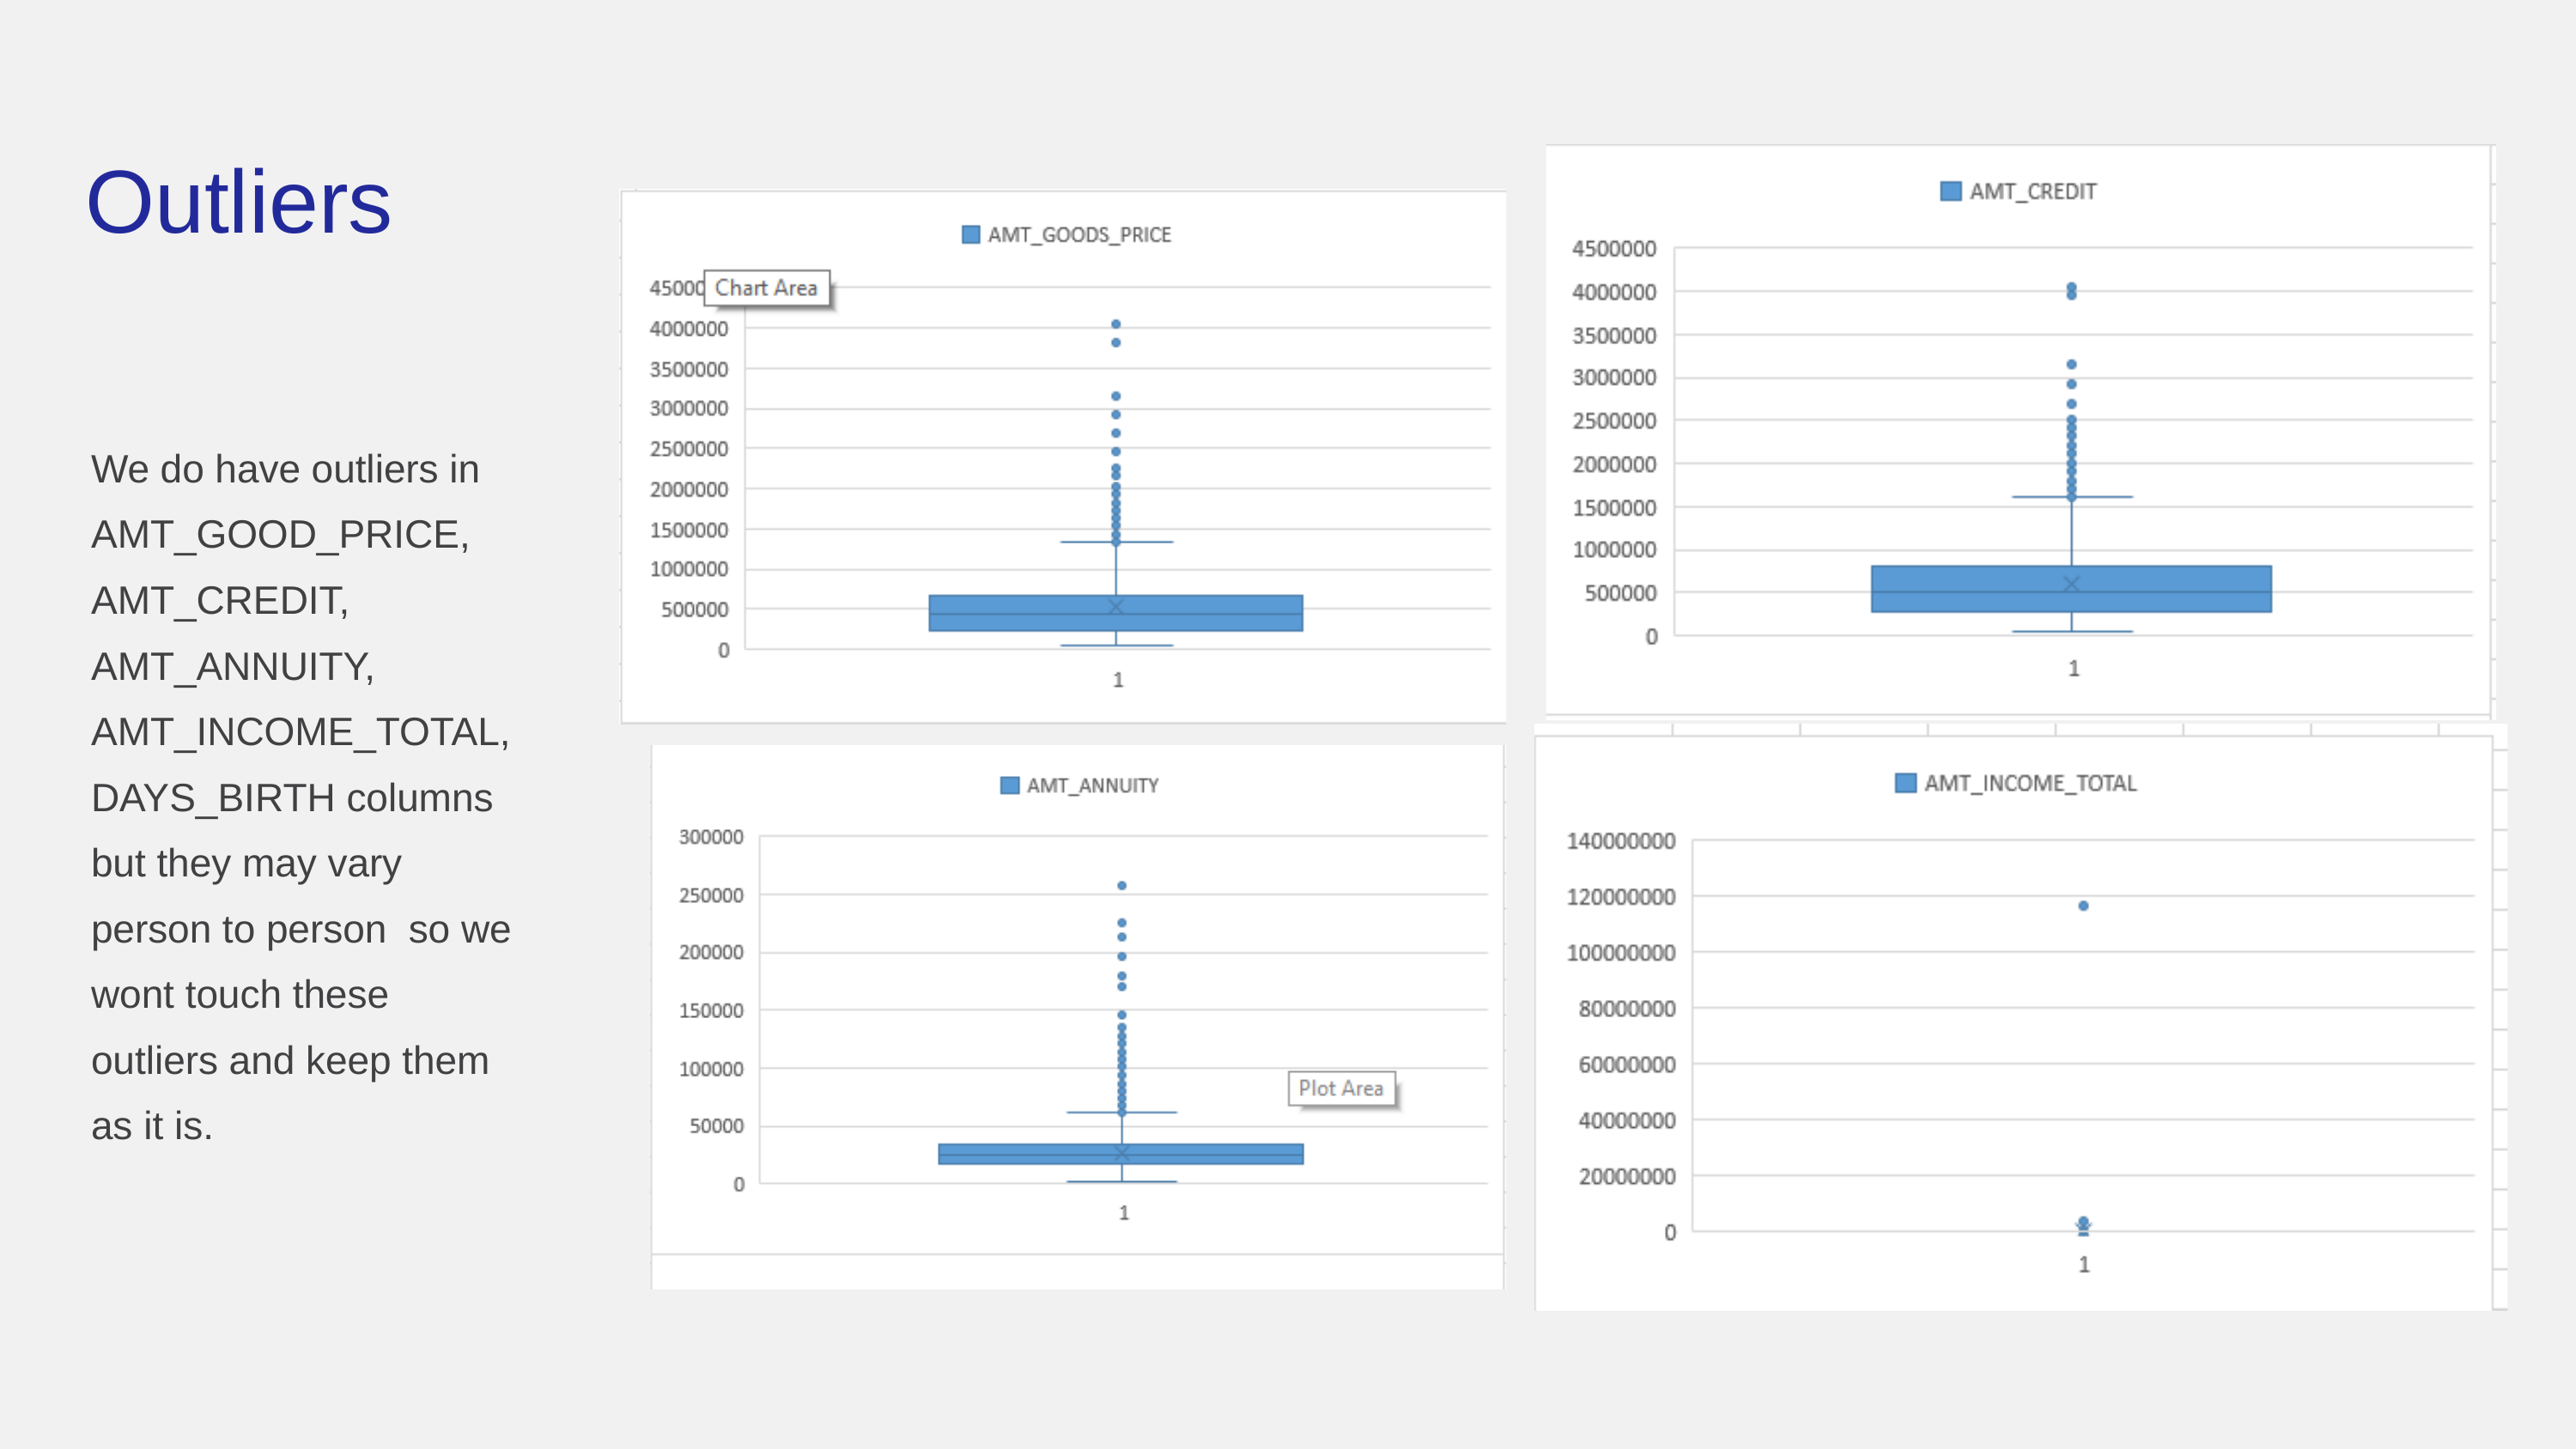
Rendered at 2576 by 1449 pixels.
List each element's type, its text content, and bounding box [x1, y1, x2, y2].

text_box [1534, 724, 2508, 1311]
text_box [619, 189, 1507, 724]
text_box [1546, 144, 2496, 720]
text_box We do have outliers in AMT_GOOD_PRICE, AMT_CREDIT, AMT_ANNUITY, AMT_INCOME_TOTAL, DAYS_BIRTH columns but they may vary person to person so we wont touch these outliers and keep them as it is. [91, 425, 513, 1148]
text_box Outliers [85, 111, 1215, 252]
text_box [649, 745, 1507, 1290]
